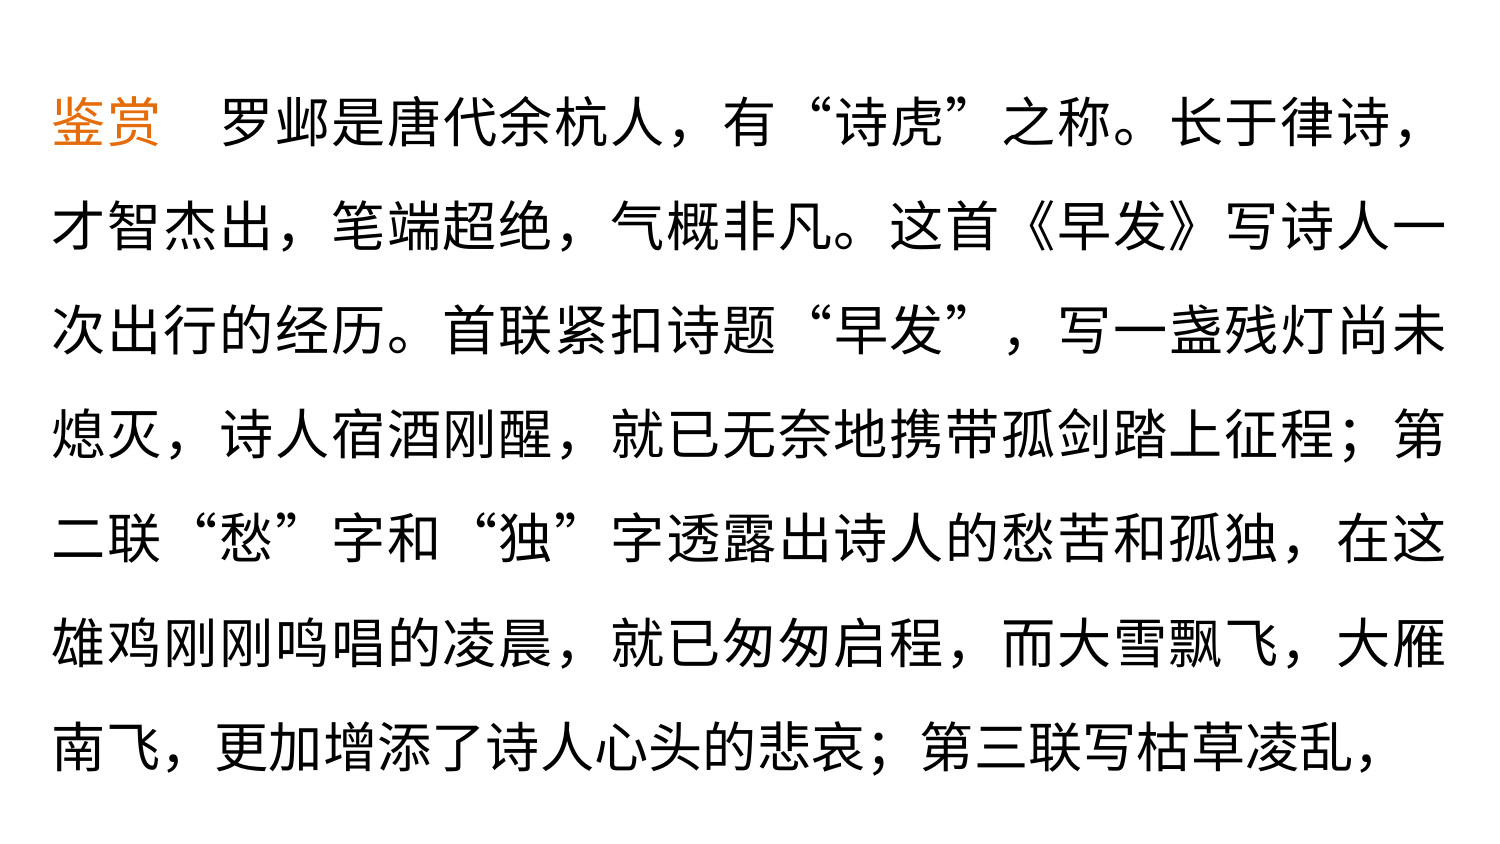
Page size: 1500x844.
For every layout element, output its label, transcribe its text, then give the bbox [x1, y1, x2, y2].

text_box 鉴赏 罗邺是唐代余杭人，有“诗虎”之称。长于律诗，才智杰出，笔端超绝，气概非凡。这首《早发》写诗人一次出行的经历。首联紧扣诗题“早发”，写一盏残灯尚未熄灭，诗人宿酒刚醒，就已无奈地携带孤剑踏上征程；第二联“愁”字和“独”字透露出诗人的愁苦和孤独，在这雄鸡刚刚鸣唱的凌晨，就已匆匆启程，而大雪飘飞，大雁南飞，更加增添了诗人心头的悲哀；第三联写枯草凌乱， [37, 41, 1462, 786]
